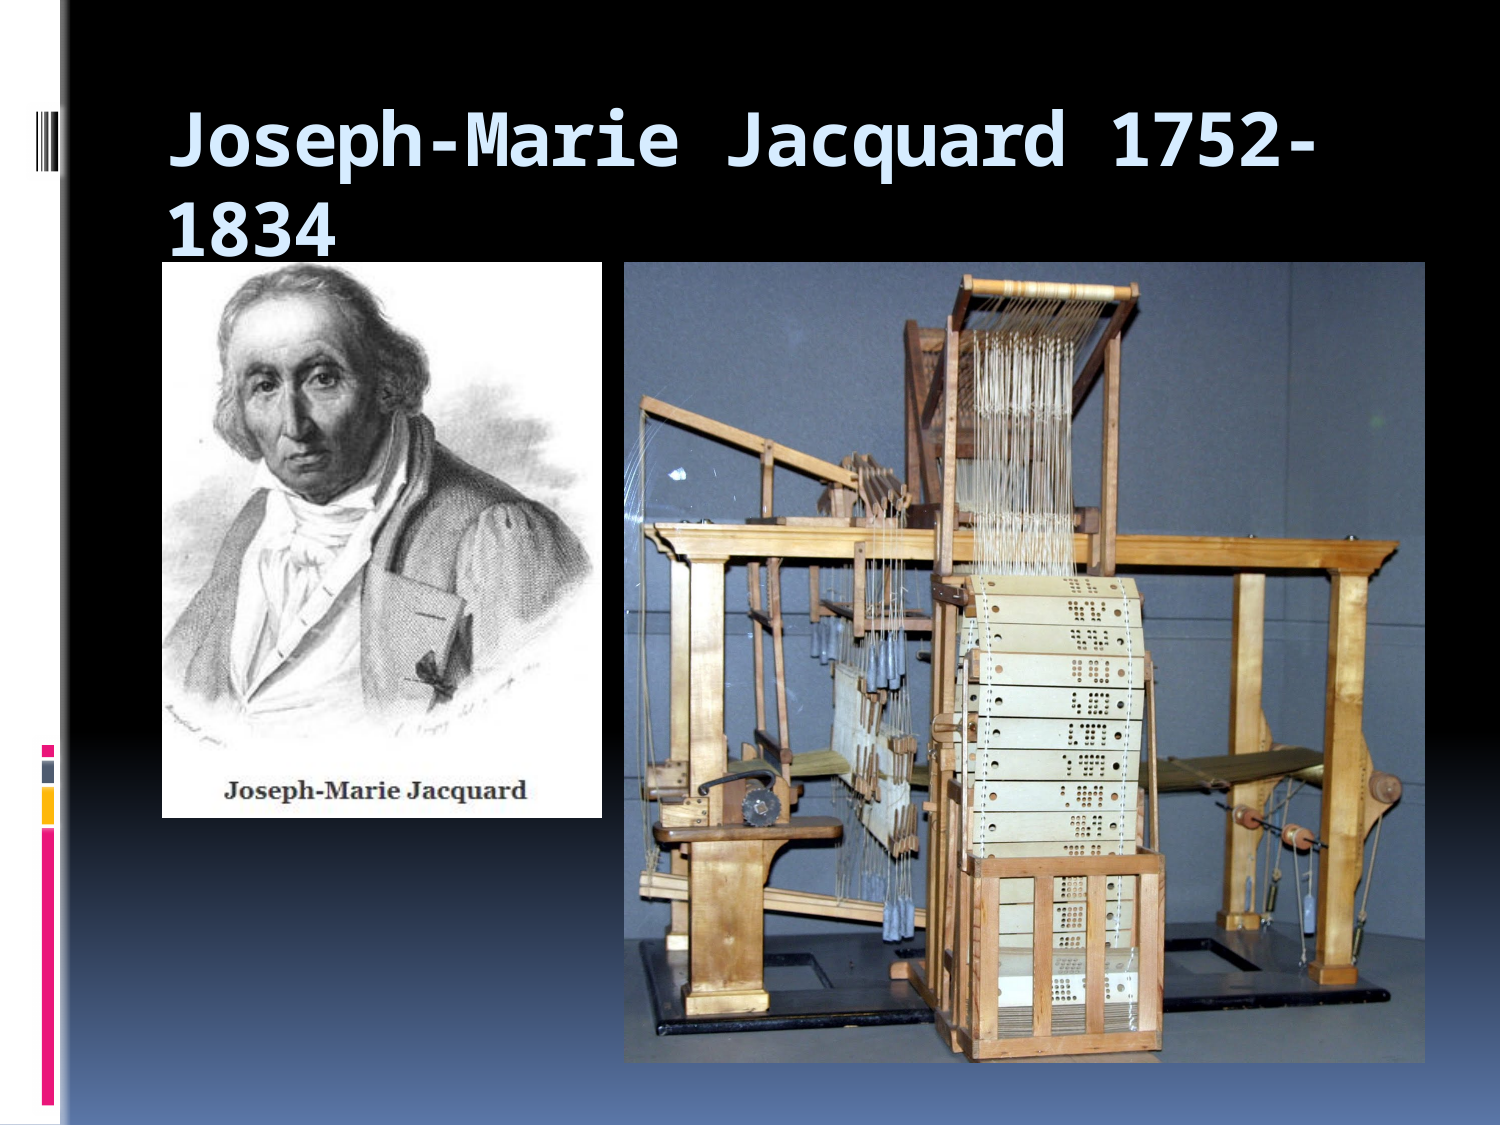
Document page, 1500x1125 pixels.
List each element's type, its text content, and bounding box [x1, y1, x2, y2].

picture [624, 261, 1425, 1064]
title Joseph-Marie Jacquard 1752-1834 [150, 83, 1425, 234]
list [162, 262, 603, 818]
